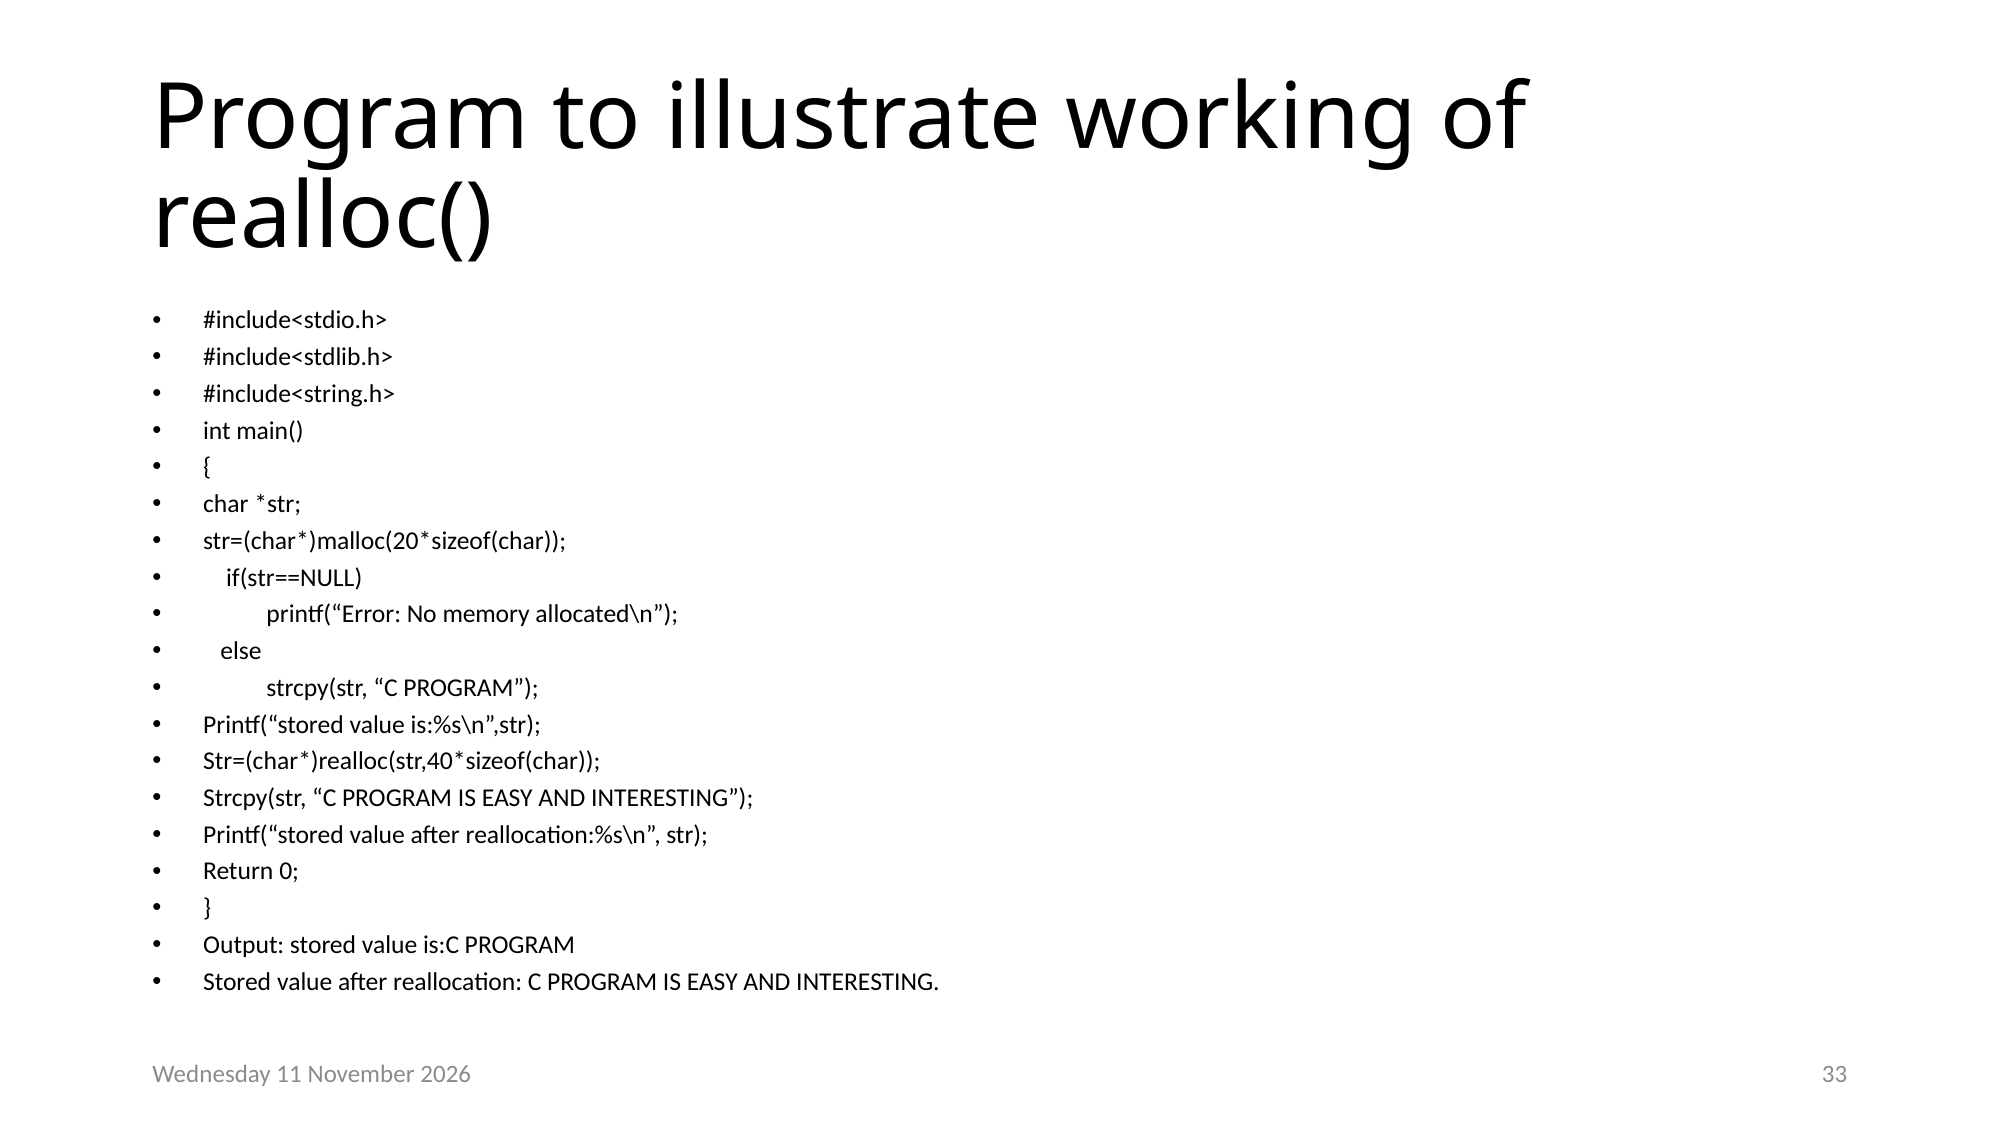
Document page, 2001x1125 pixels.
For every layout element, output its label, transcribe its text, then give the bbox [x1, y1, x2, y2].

list #include<stdio.h> #include<stdlib.h> #include<string.h> int main() { char *str; str=(char*)malloc(20*sizeof(char)); if(str==NULL) printf(“Error: No memory allocated\n”); else strcpy(str, “C PROGRAM”); Printf(“stored value is:%s\n”,str); Str=(char*)realloc(str,40*sizeof(char)); Strcpy(str, “C PROGRAM IS EASY AND INTERESTING”); Printf(“stored value after reallocation:%s\n”, str); Return 0; } Output: stored value is:C PROGRAM Stored value after reallocation: C PROGRAM IS EASY AND INTERESTING. [137, 299, 1863, 1014]
slide_number 33 [1412, 1042, 1863, 1103]
title Program to illustrate working of realloc() [137, 59, 1863, 278]
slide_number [137, 1042, 588, 1103]
